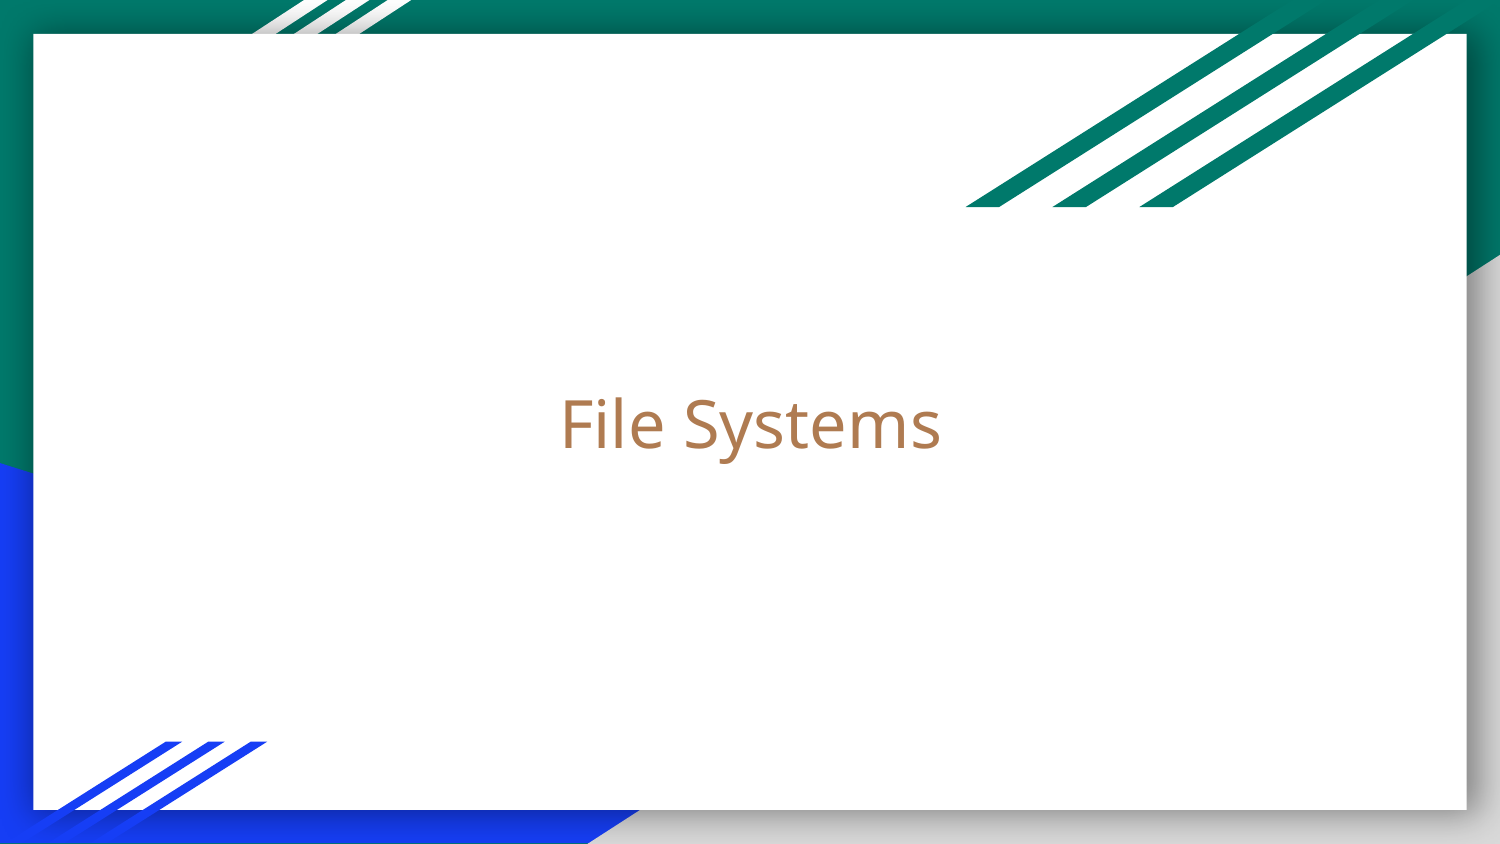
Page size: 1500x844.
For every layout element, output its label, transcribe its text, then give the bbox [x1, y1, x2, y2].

title File Systems [228, 213, 1274, 630]
